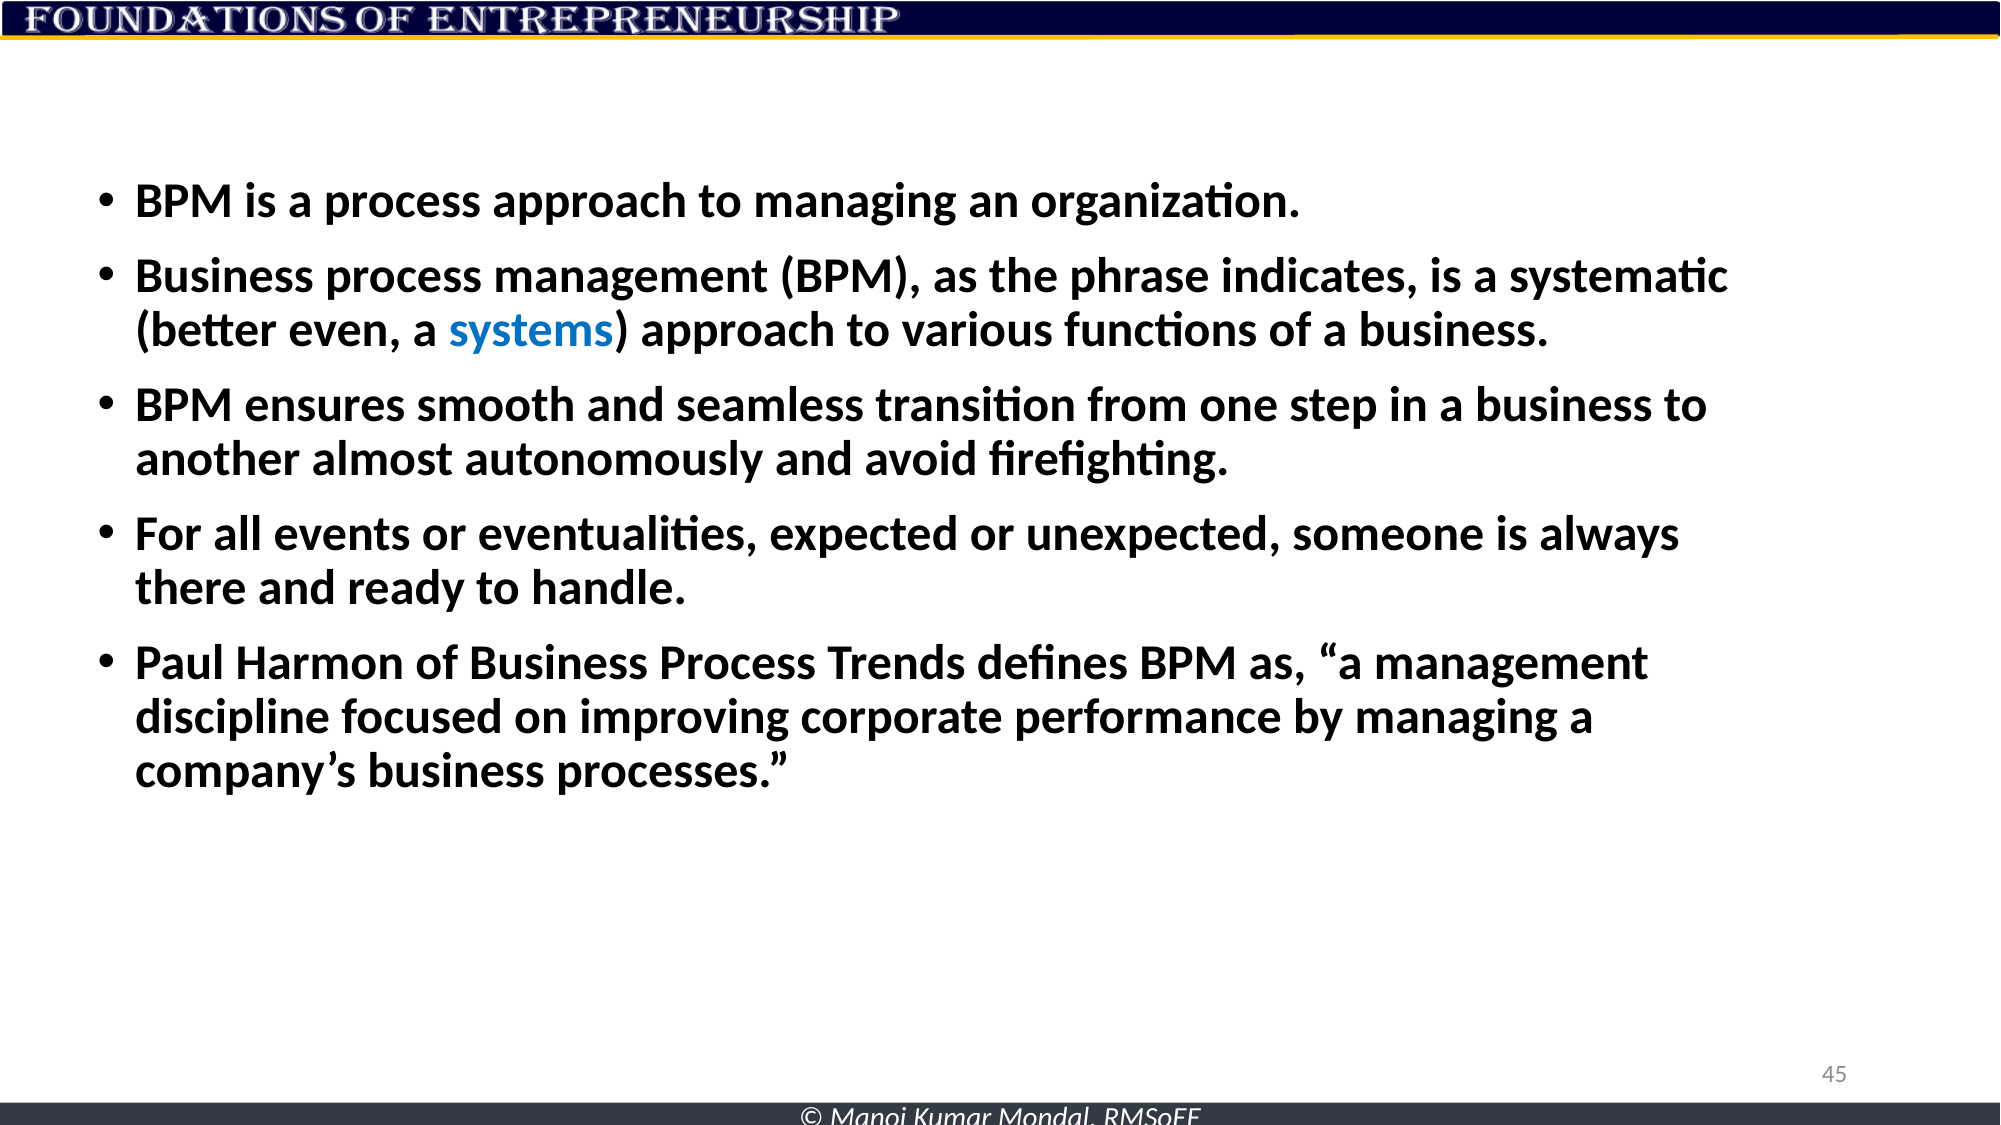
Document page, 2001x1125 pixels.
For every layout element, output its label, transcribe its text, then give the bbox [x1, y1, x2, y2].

list BPM is a process approach to managing an organization. Business process management (BPM), as the phrase indicates, is a systematic (better even, a systems) approach to various functions of a business. BPM ensures smooth and seamless transition from one step in a business to another almost autonomously and avoid firefighting. For all events or eventualities, expected or unexpected, someone is always there and ready to handle. Paul Harmon of Business Process Trends defines BPM as, “a management discipline focused on improving corporate performance by managing a company’s business processes.” [82, 167, 1790, 879]
picture [0, 0, 2000, 42]
slide_number 45 [1412, 1042, 1863, 1103]
